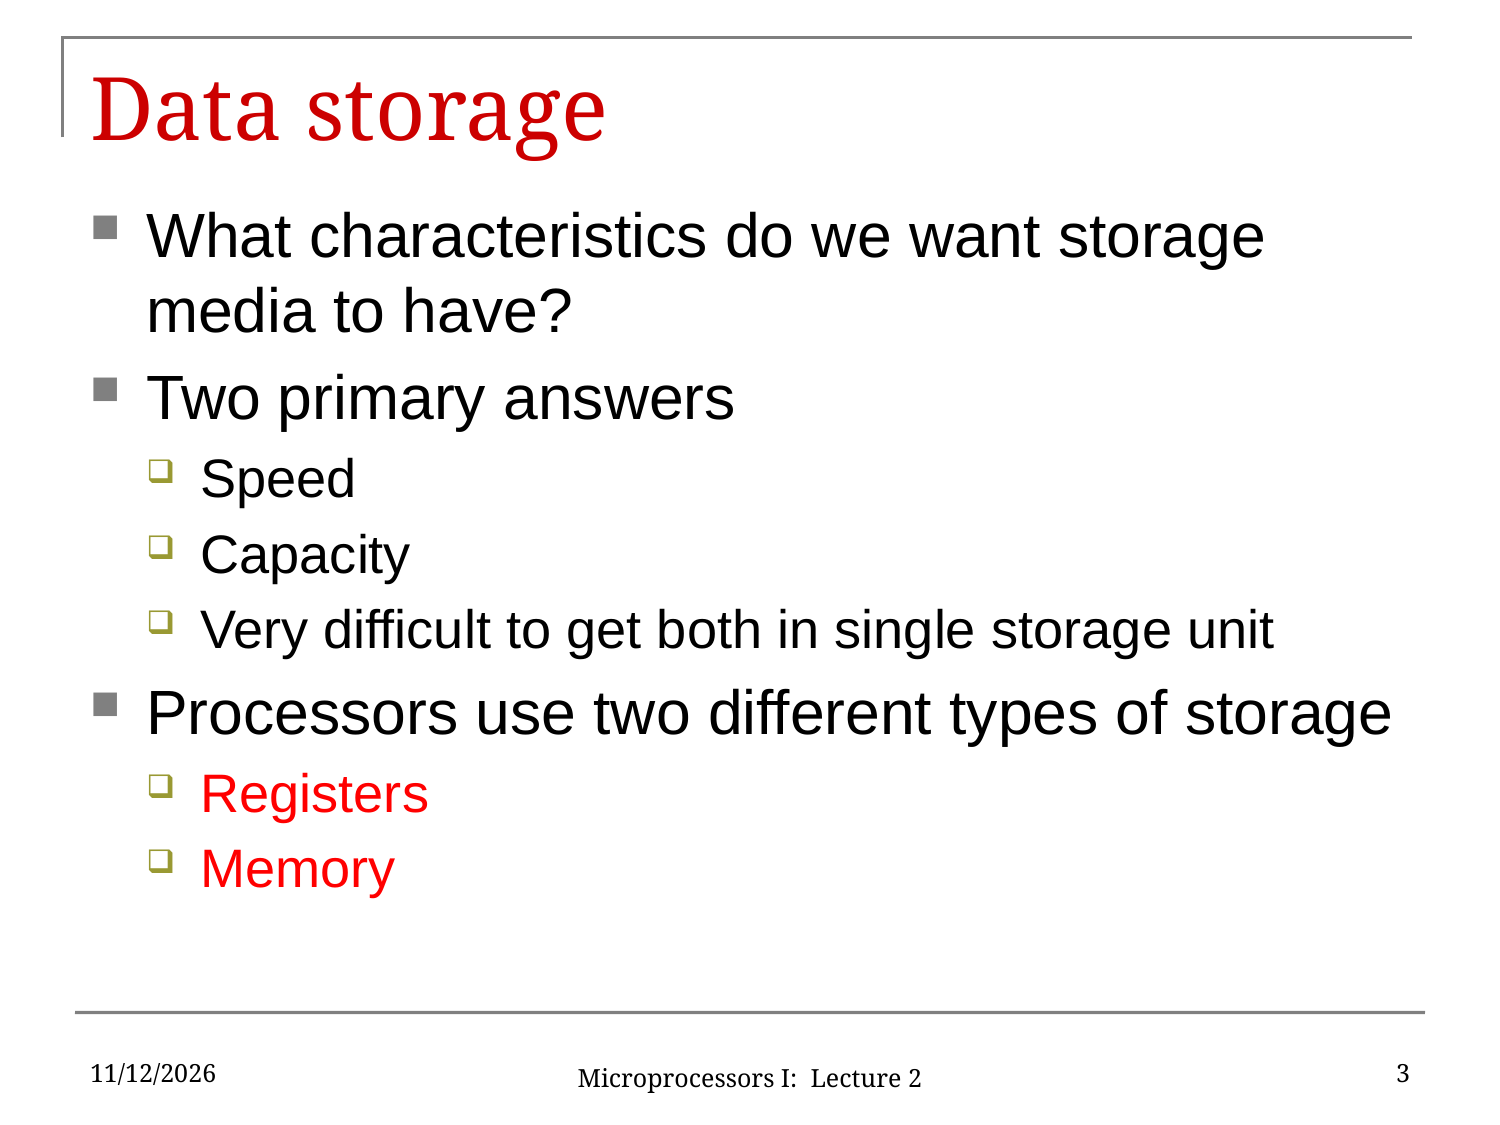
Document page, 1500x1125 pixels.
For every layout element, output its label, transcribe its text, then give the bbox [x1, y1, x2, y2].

title Data storage [75, 45, 1425, 163]
list What characteristics do we want storage media to have? Two primary answers Speed Capacity Very difficult to get both in single storage unit Processors use two different types of storage Registers Memory [75, 187, 1425, 1006]
footer Microprocessors I: Lecture 2 [512, 1024, 988, 1101]
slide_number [74, 1023, 426, 1100]
slide_number 3 [1074, 1023, 1426, 1100]
